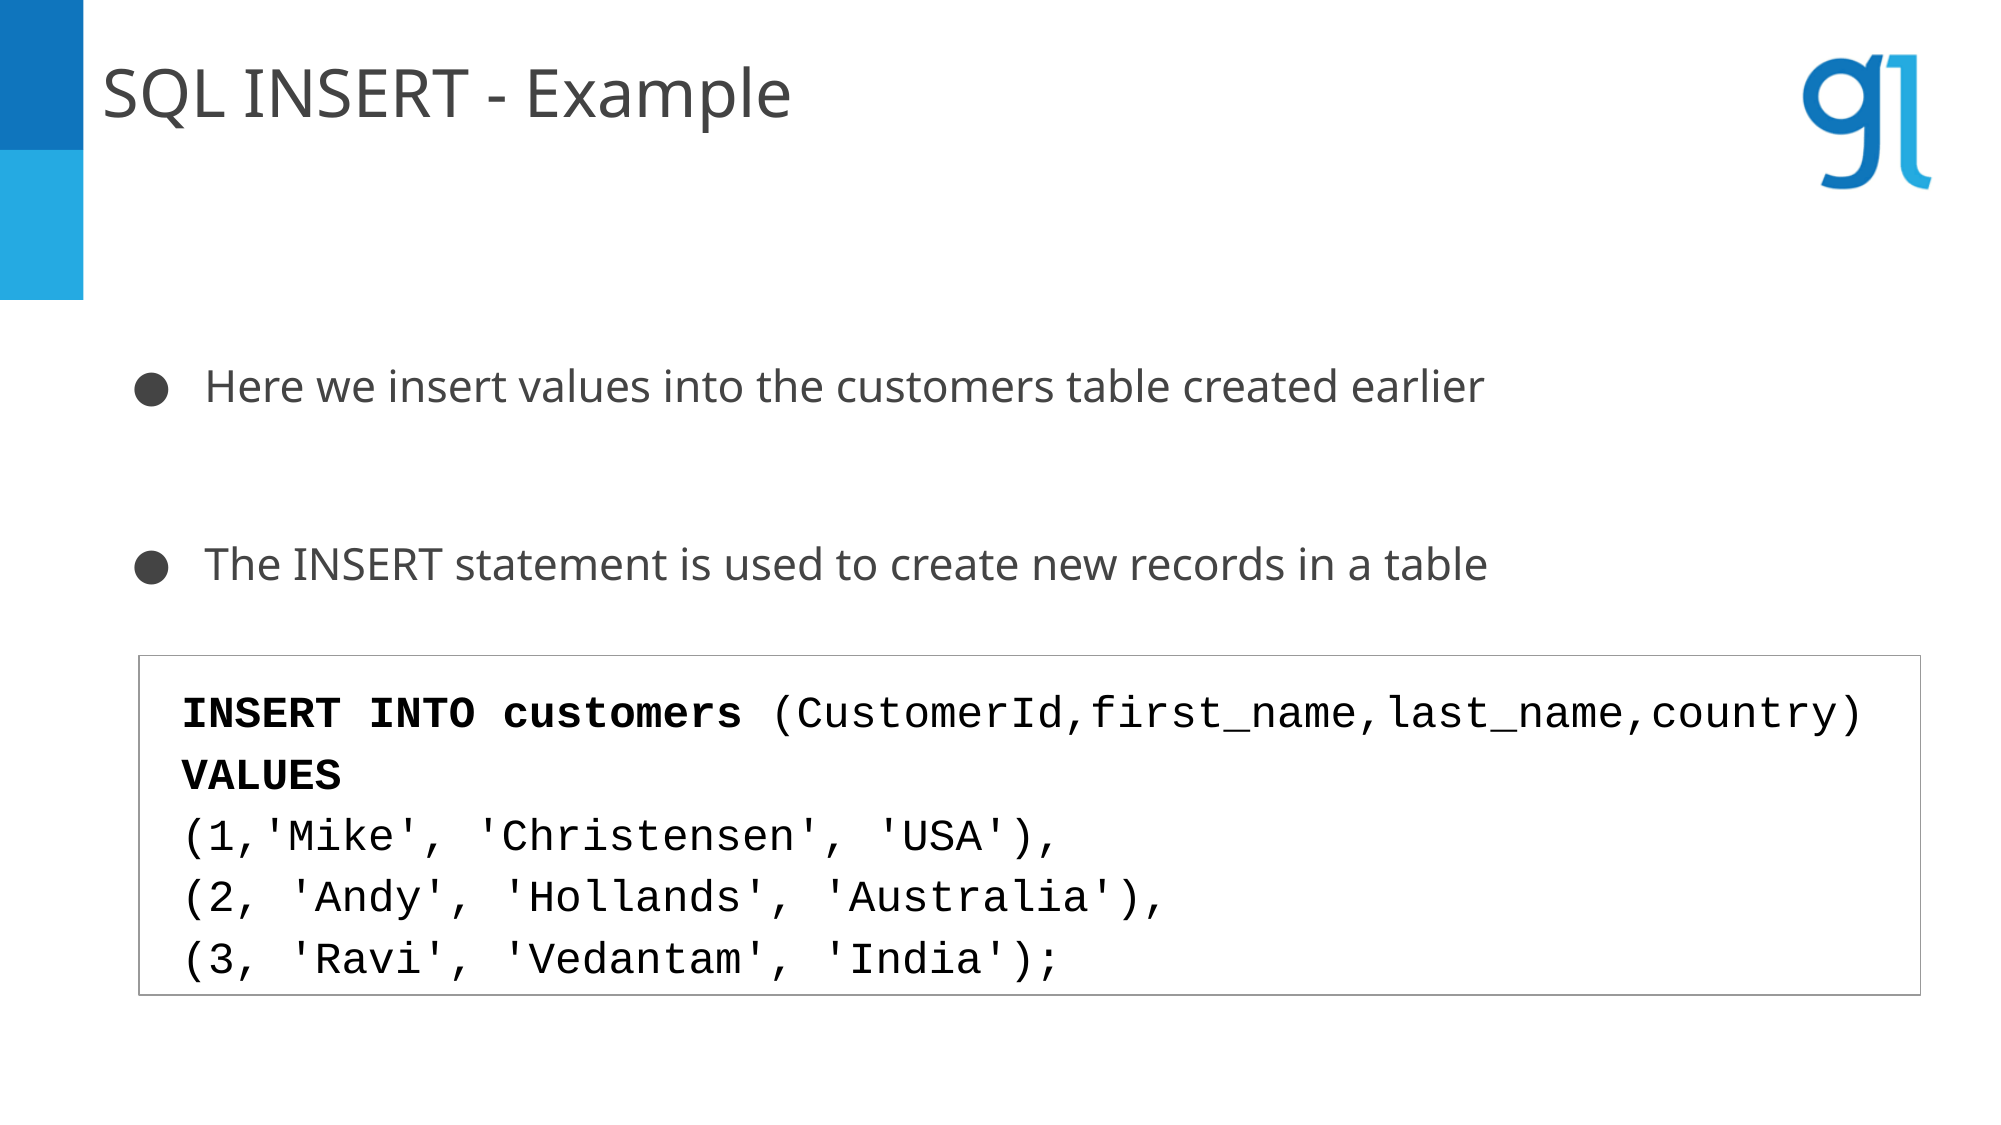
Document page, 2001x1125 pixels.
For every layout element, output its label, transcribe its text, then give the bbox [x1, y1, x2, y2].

text_box [0, 149, 84, 300]
text_box INSERT INTO customers (CustomerId,first_name,last_name,country) VALUES (1,'Mike', 'Christensen', 'USA'), (2, 'Andy', 'Hollands', 'Australia'), (3, 'Ravi', 'Vedantam', 'India'); [139, 655, 1921, 995]
picture [1766, 22, 1967, 223]
text_box SQL INSERT - Example [84, 30, 1713, 147]
text_box [0, 0, 84, 149]
text_box Here we insert values into the customers table created earlier The INSERT statement is used to create new records in a table [84, 329, 1866, 622]
